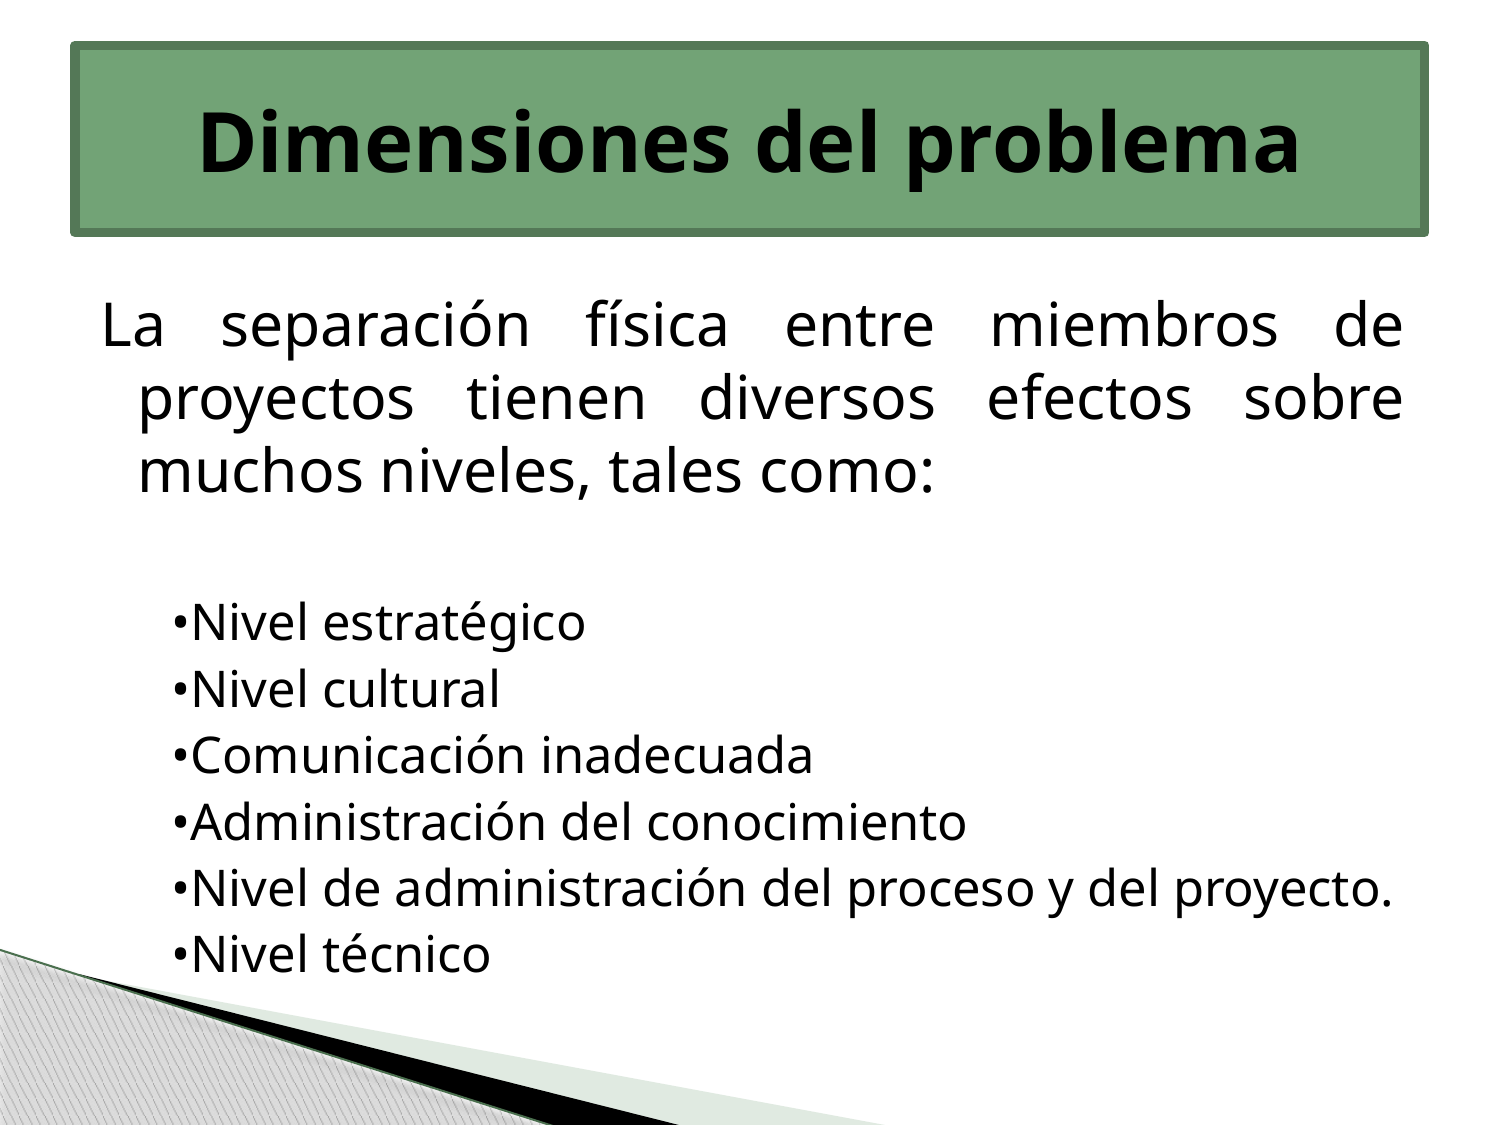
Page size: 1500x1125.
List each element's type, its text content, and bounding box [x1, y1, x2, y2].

list La separación física entre miembros de proyectos tienen diversos efectos sobre muchos niveles, tales como: •Nivel estratégico •Nivel cultural •Comunicación inadecuada •Administración del conocimiento •Nivel de administración del proceso y del proyecto. •Nivel técnico [70, 235, 1421, 1046]
title Dimensiones del problema [70, 41, 1429, 237]
